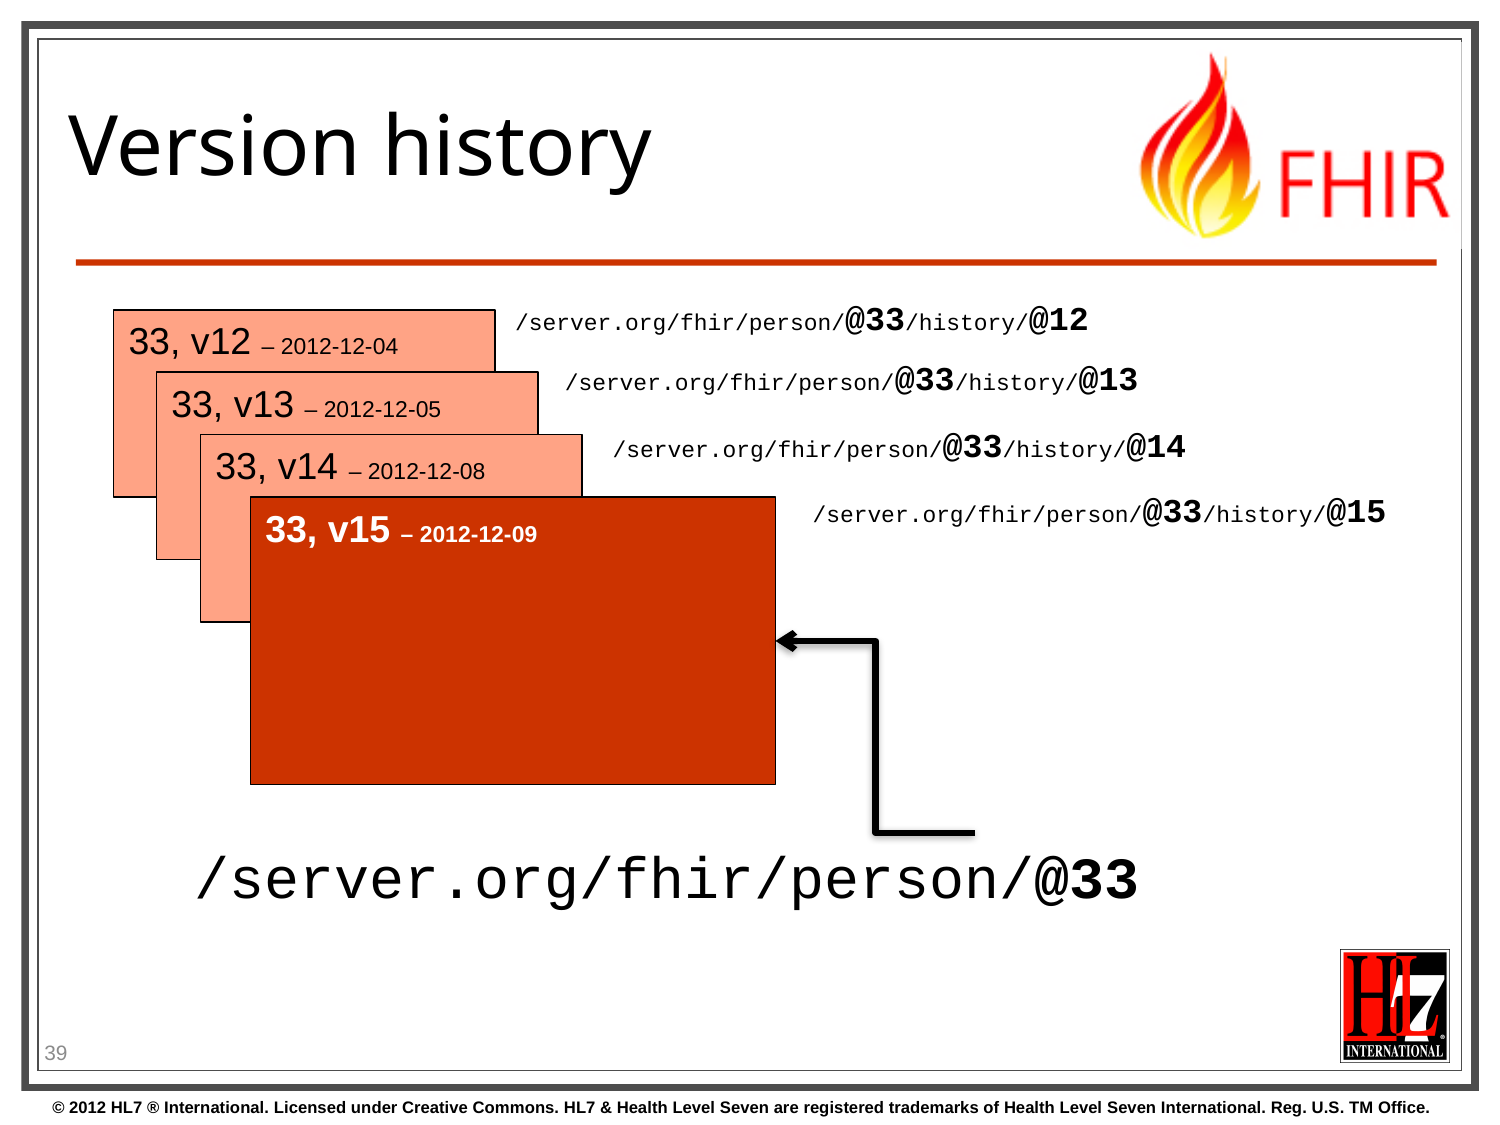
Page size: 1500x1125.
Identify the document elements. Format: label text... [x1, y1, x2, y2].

title Version history [53, 54, 1128, 249]
text_box 33, v13 – 2012-12-05 [156, 372, 538, 560]
text_box 33, v12 – 2012-12-04 [113, 309, 495, 498]
slide_number 39 [29, 1034, 148, 1071]
picture [1128, 42, 1462, 249]
text_box 33, v14 – 2012-12-08 [200, 434, 582, 623]
text_box /server.org/fhir/person/@33/history/@15 [797, 481, 1413, 537]
text_box /server.org/fhir/person/@33 [180, 832, 1213, 918]
text_box 33, v15 – 2012-12-09 [250, 497, 776, 785]
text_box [775, 640, 976, 834]
text_box /server.org/fhir/person/@33/history/@13 [549, 349, 1165, 405]
text_box /server.org/fhir/person/@33/history/@14 [597, 416, 1213, 472]
text_box /server.org/fhir/person/@33/history/@12 [500, 289, 1115, 345]
picture [1340, 949, 1450, 1063]
